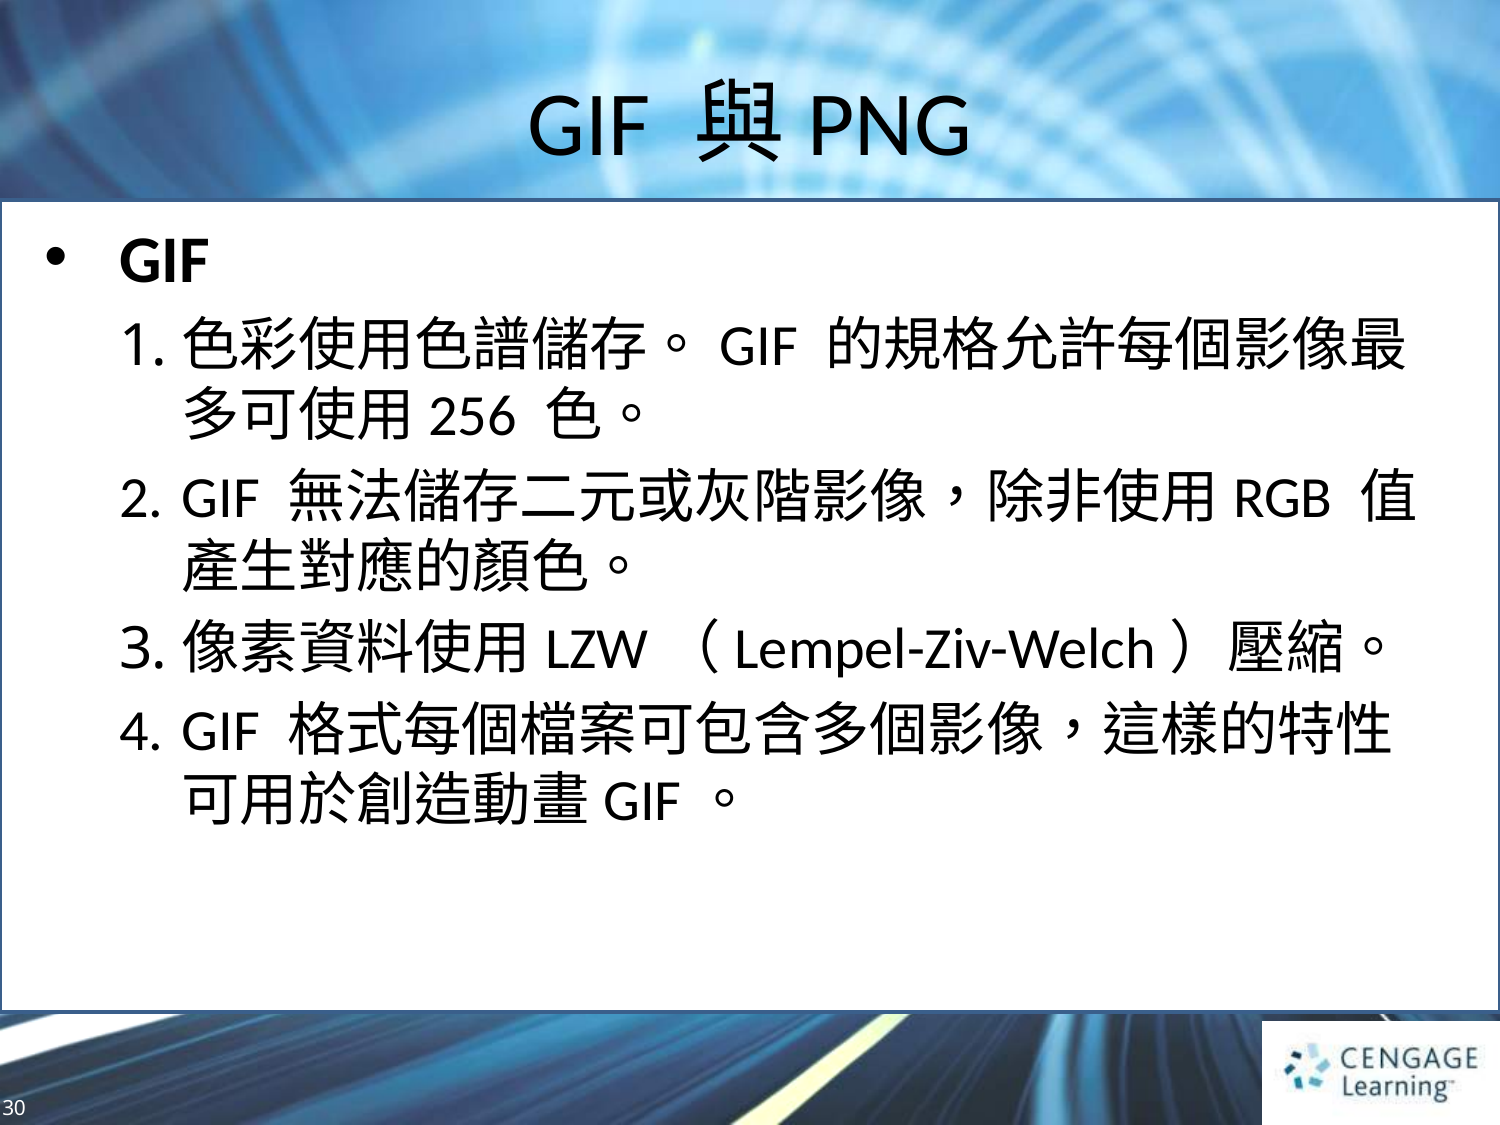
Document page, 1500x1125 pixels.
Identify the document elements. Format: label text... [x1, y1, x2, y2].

title GIF 與PNG [75, 24, 1425, 208]
picture [1262, 1021, 1500, 1125]
text_box GIF 色彩使用色譜儲存。GIF 的規格允許每個影像最多可使用256 色。 GIF 無法儲存二元或灰階影像，除非使用RGB 值產生對應的顏色。 像素資料使用LZW（Lempel-Ziv-Welch）壓縮。 GIF 格式每個檔案可包含多個影像，這樣的特性可用於創造動畫GIF。 [29, 208, 1463, 964]
